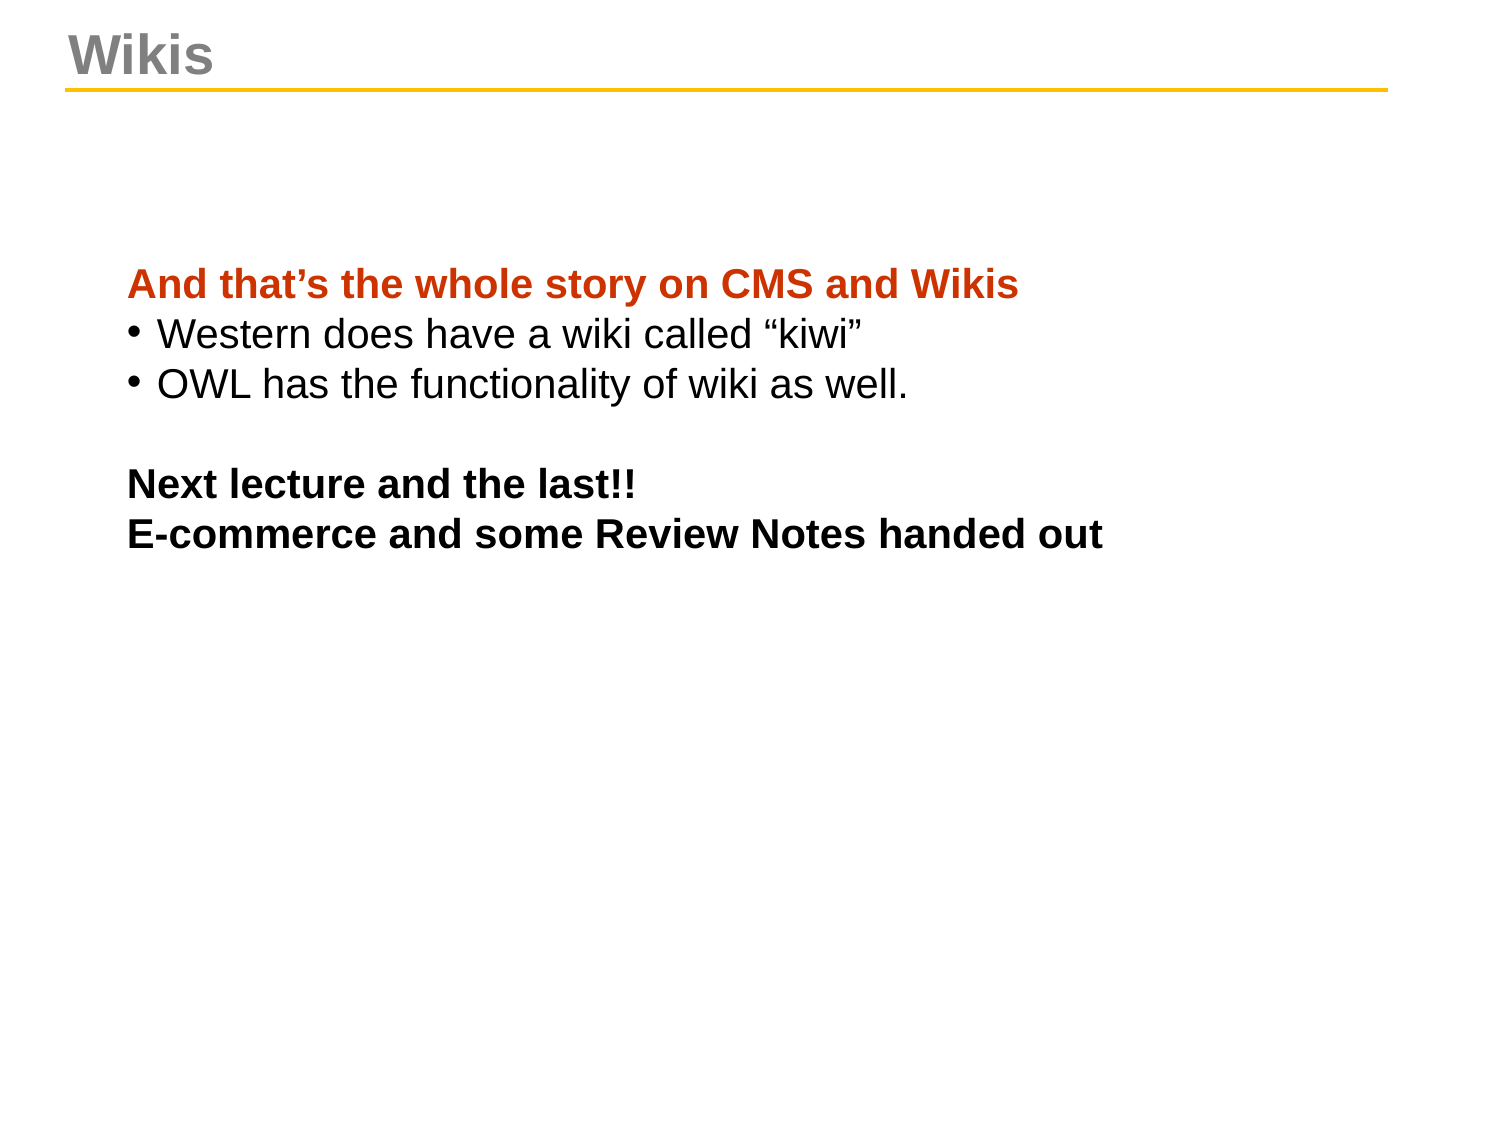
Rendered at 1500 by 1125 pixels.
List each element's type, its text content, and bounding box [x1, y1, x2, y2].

text_box And that’s the whole story on CMS and Wikis Western does have a wiki called “kiwi” OWL has the functionality of wiki as well. Next lecture and the last!! E-commerce and some Review Notes handed out [112, 149, 1270, 704]
title Wikis [53, 0, 1404, 104]
